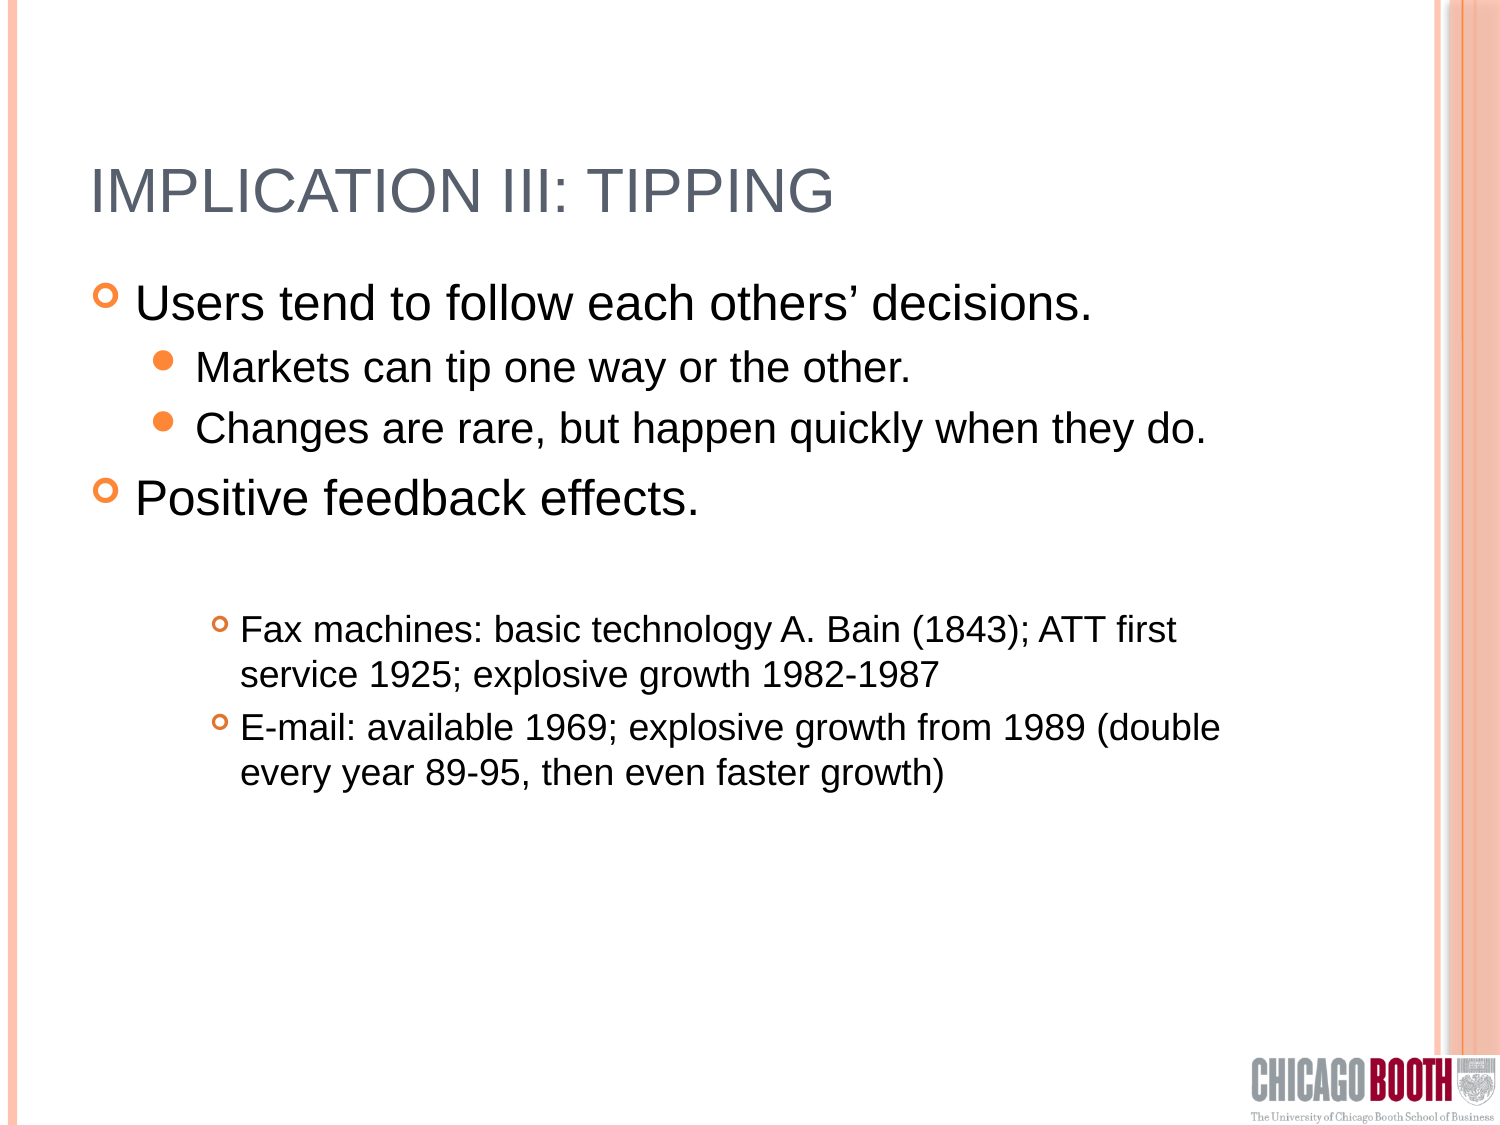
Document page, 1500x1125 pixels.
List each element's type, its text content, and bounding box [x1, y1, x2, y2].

list Users tend to follow each others’ decisions. Markets can tip one way or the other. Changes are rare, but happen quickly when they do. Positive feedback effects. Fax machines: basic technology A. Bain (1843); ATT first service 1925; explosive growth 1982-1987 E-mail: available 1969; explosive growth from 1989 (double every year 89-95, then even faster growth) [74, 262, 1301, 1063]
title Implication III: Tipping [75, 45, 1300, 233]
picture [1246, 1055, 1500, 1125]
